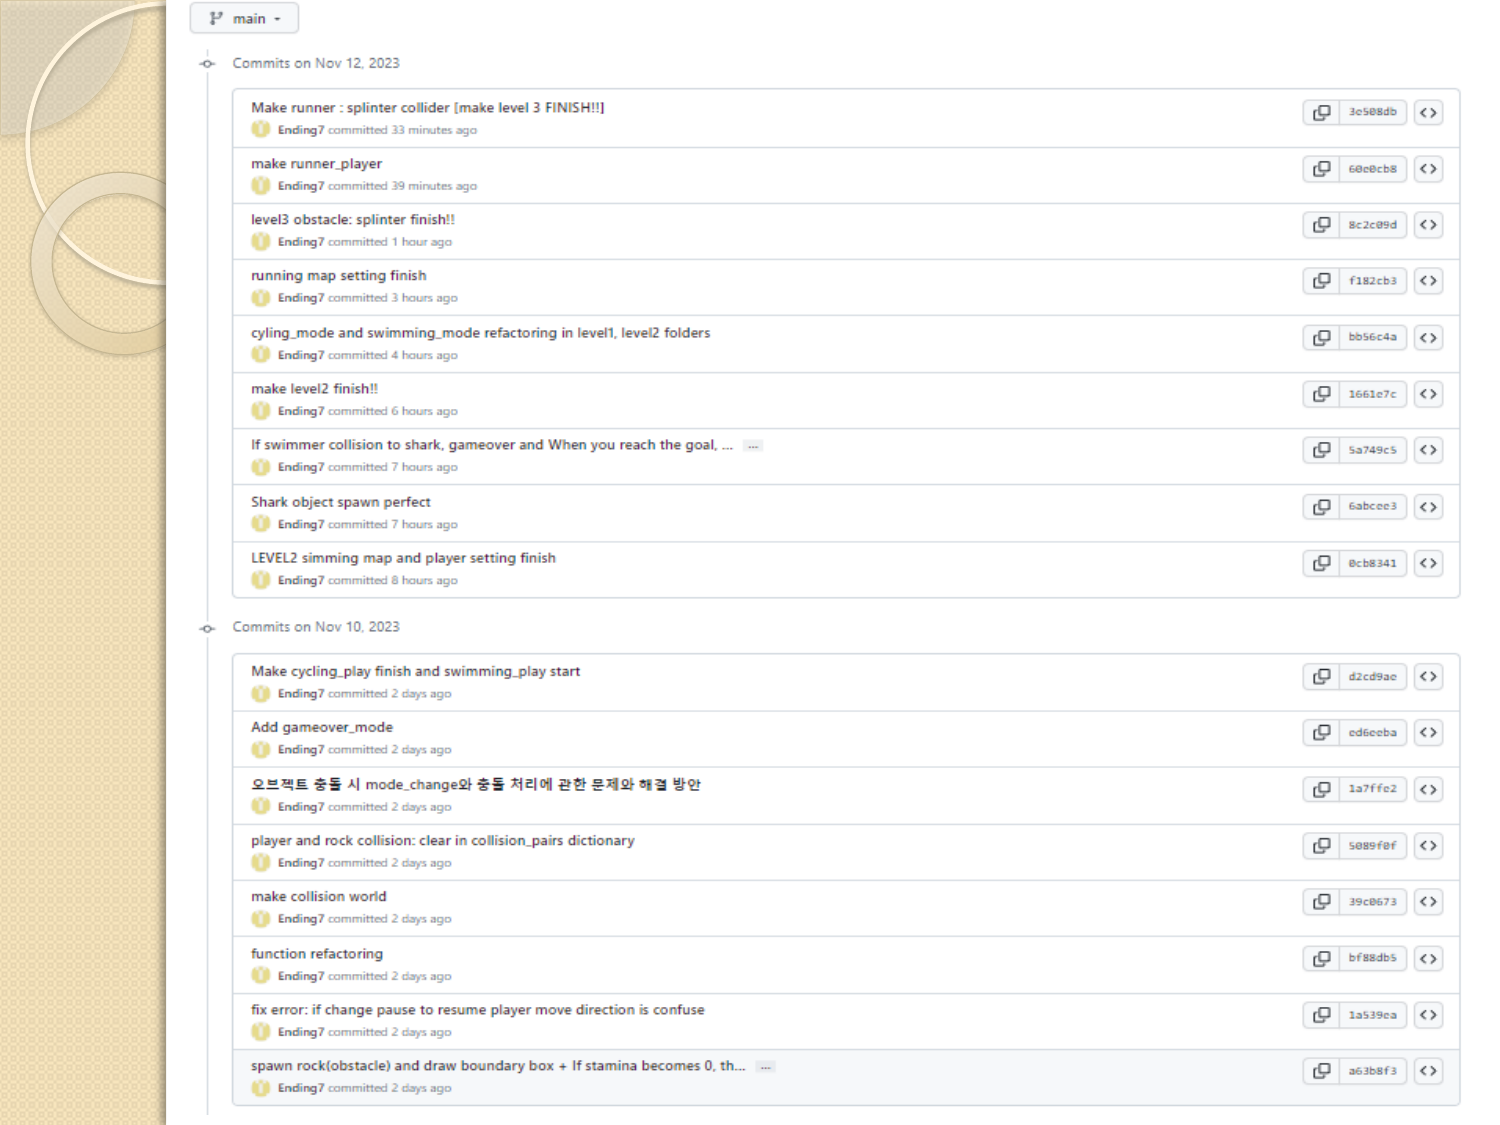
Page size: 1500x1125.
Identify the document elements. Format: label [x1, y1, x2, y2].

picture [170, 0, 1483, 1116]
